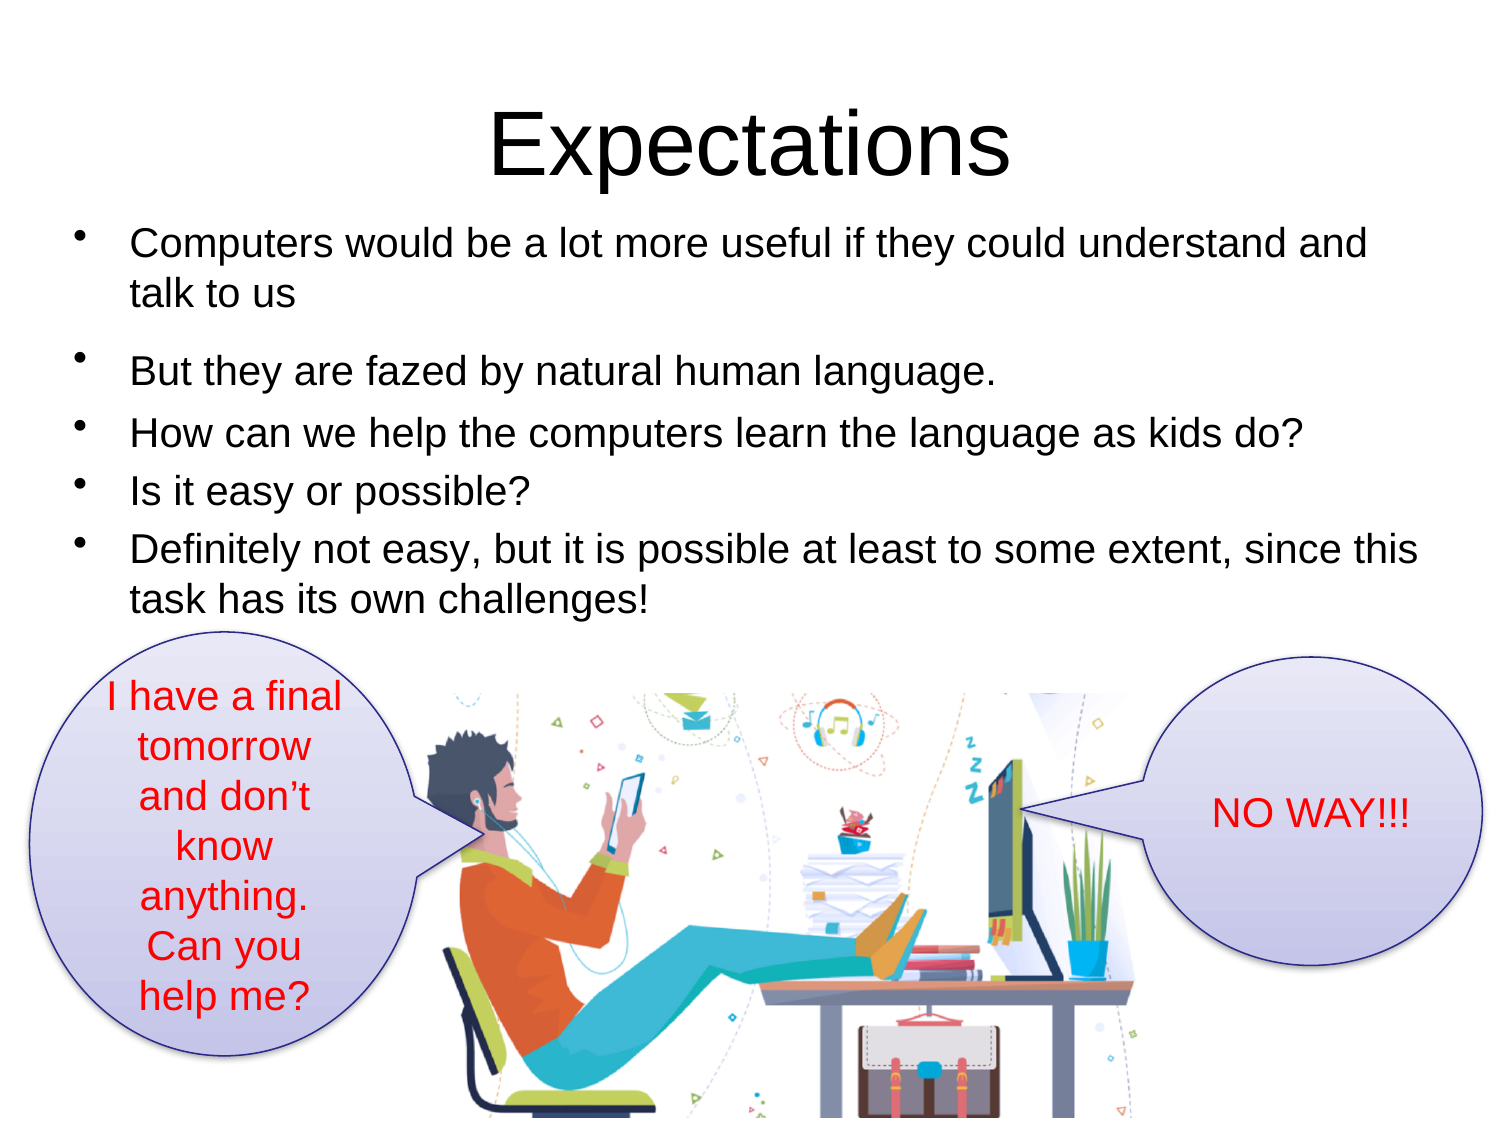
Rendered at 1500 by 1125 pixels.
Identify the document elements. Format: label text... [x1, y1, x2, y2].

picture [395, 693, 1168, 1118]
text_box NO WAY!!! [1171, 656, 1484, 967]
text_box I have a final tomorrow and don’t know anything. Can you help me? [28, 631, 390, 1057]
list Computers would be a lot more useful if they could understand and talk to us But they are fazed by natural human language. How can we help the computers learn the language as kids do? Is it easy or possible? Definitely not easy, but it is possible at least to some extent, since this task has its own challenges! [58, 208, 1442, 632]
title Expectations [75, 45, 1425, 208]
